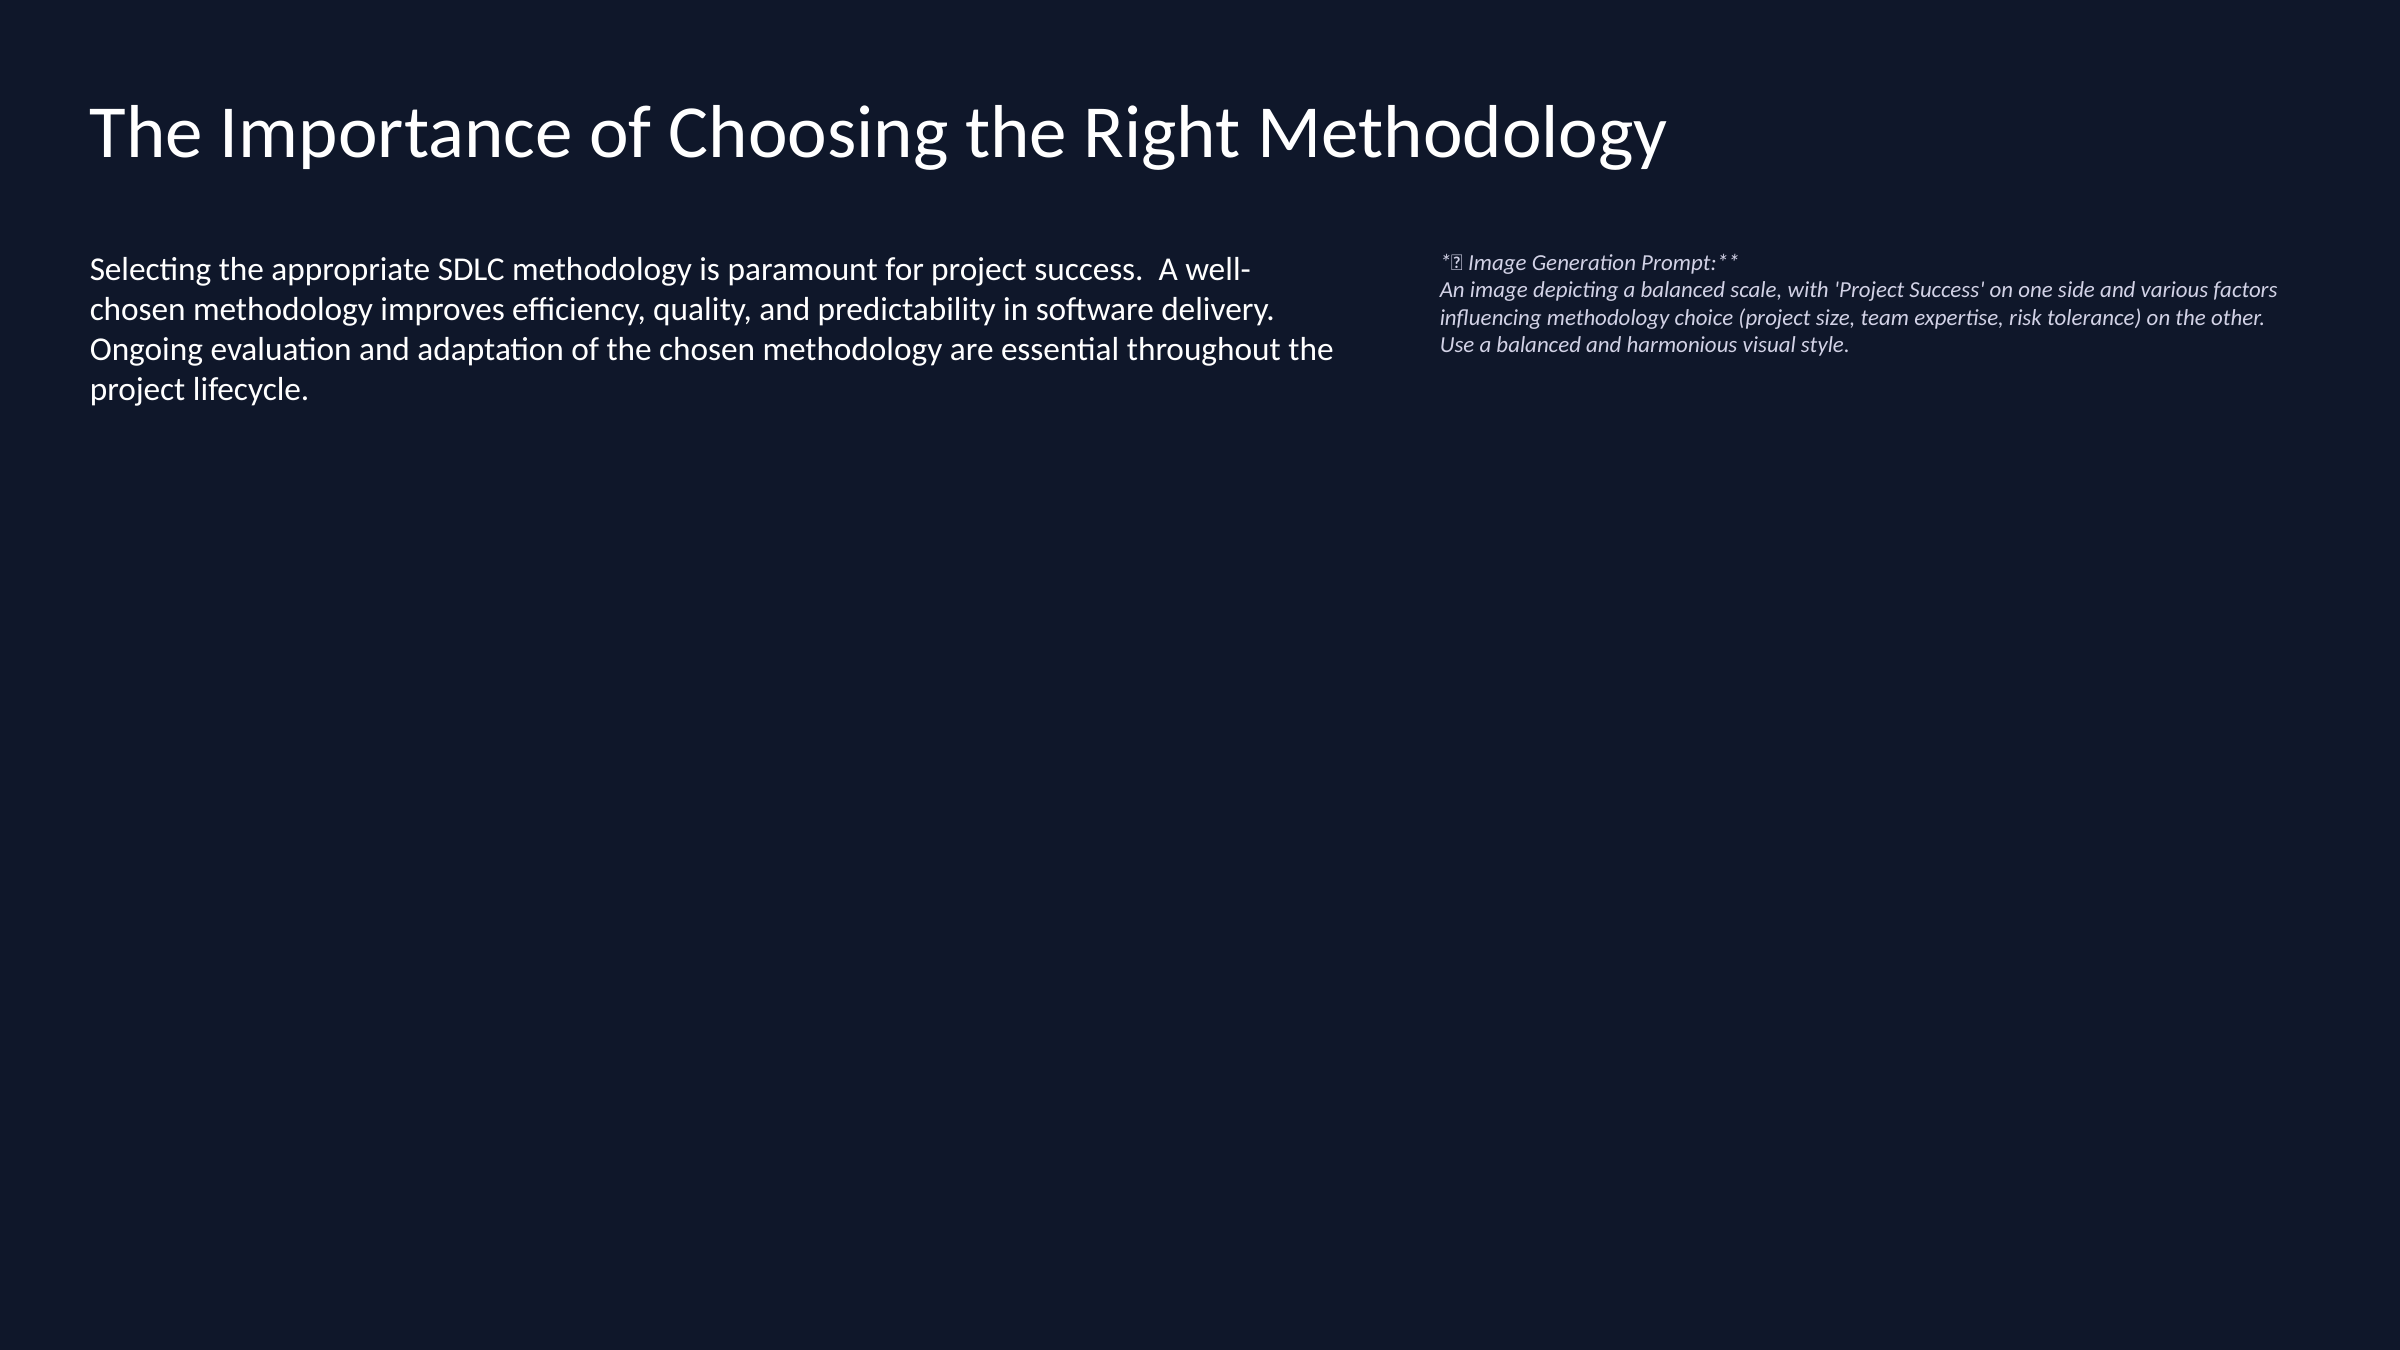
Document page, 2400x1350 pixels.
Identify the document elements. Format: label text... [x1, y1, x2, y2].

text_box The Importance of Choosing the Right Methodology [74, 29, 2325, 180]
text_box *🎨 Image Generation Prompt:** An image depicting a balanced scale, with 'Project Success' on one side and various factors influencing methodology choice (project size, team expertise, risk tolerance) on the other. Use a balanced and harmonious visual style. [1424, 194, 2325, 365]
text_box Selecting the appropriate SDLC methodology is paramount for project success. A well-chosen methodology improves efficiency, quality, and predictability in software delivery. Ongoing evaluation and adaptation of the chosen methodology are essential throughout the project lifecycle. [74, 194, 1350, 415]
